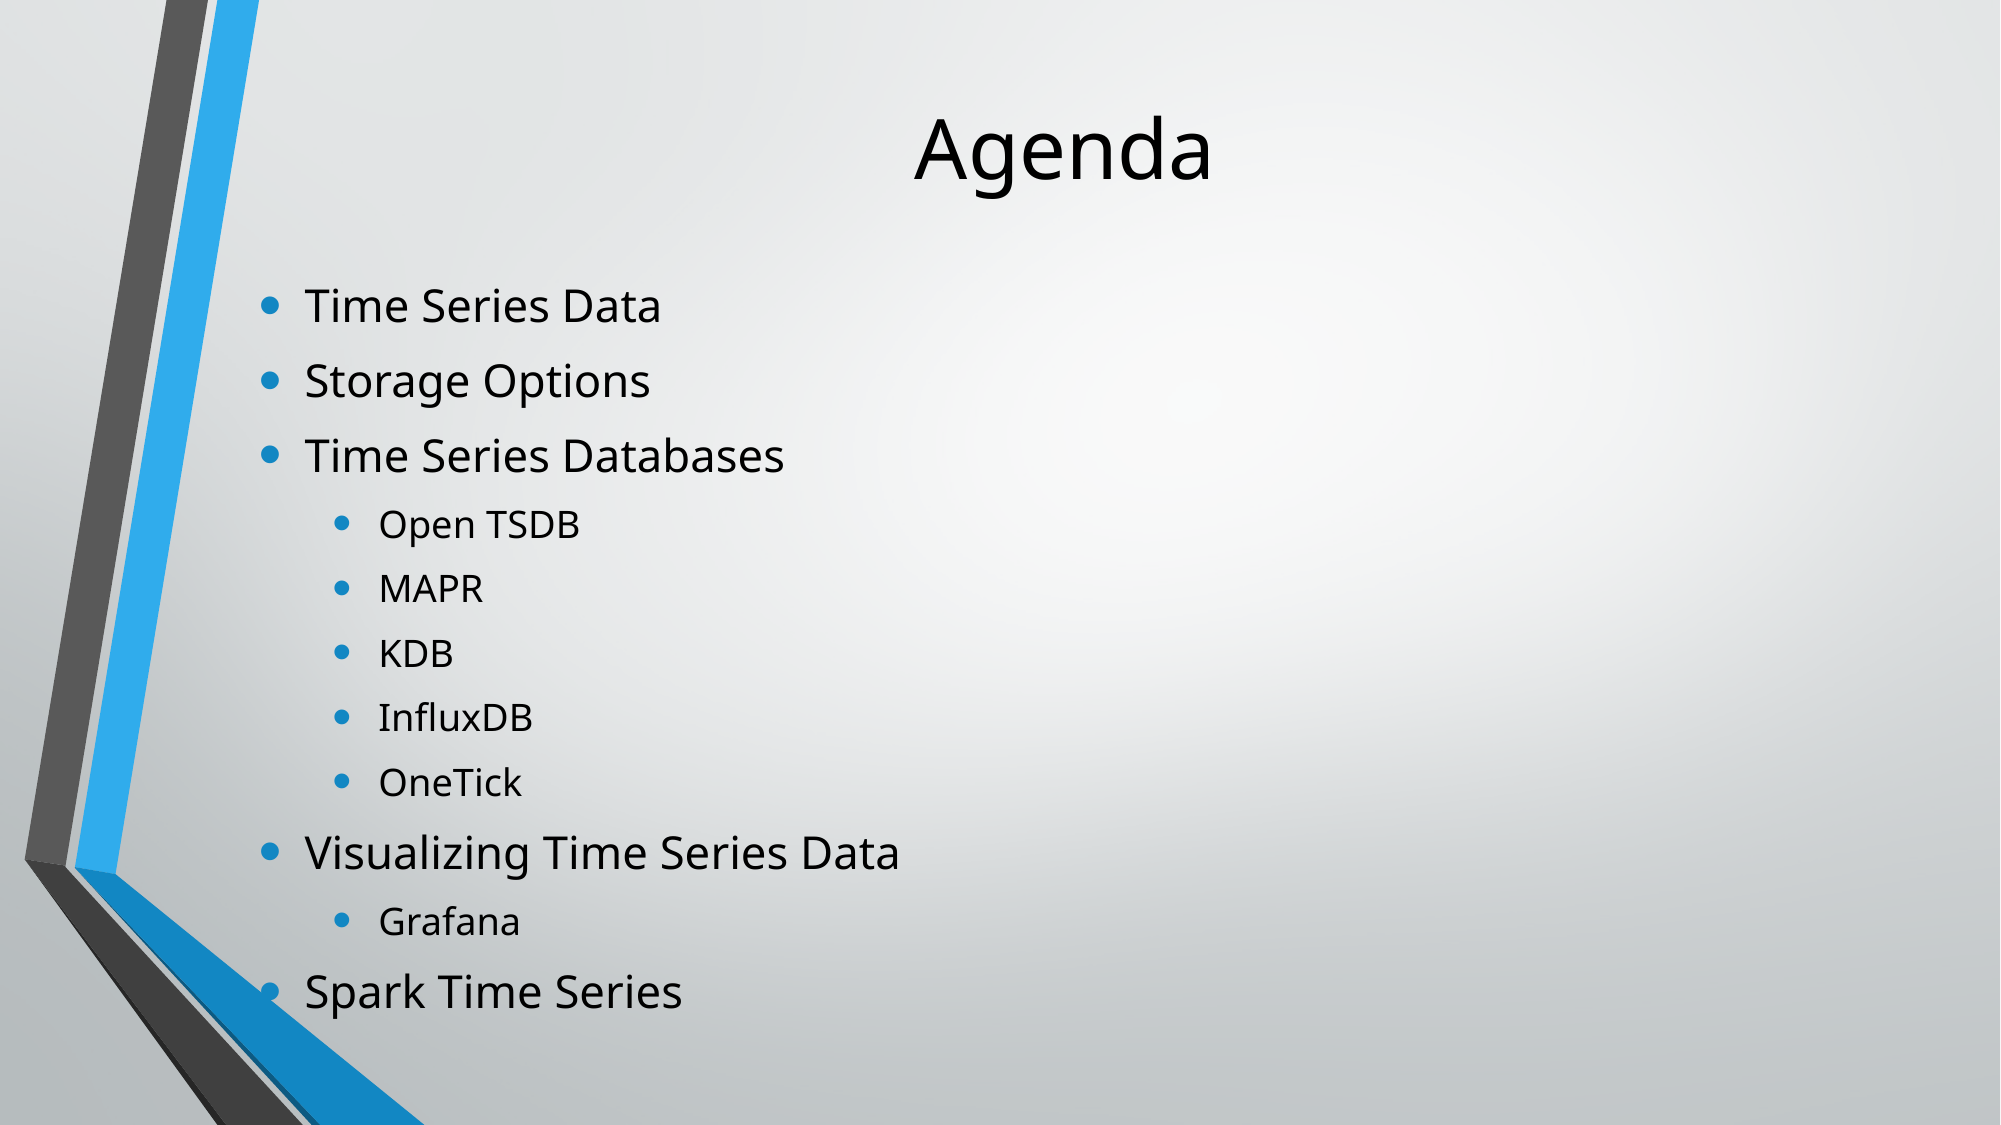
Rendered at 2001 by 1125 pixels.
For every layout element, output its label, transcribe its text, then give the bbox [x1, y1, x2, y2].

list Time Series Data Storage Options Time Series Databases Open TSDB MAPR KDB InfluxDB OneTick Visualizing Time Series Data Grafana Spark Time Series [243, 267, 1887, 1028]
title Agenda [243, 2, 1887, 267]
